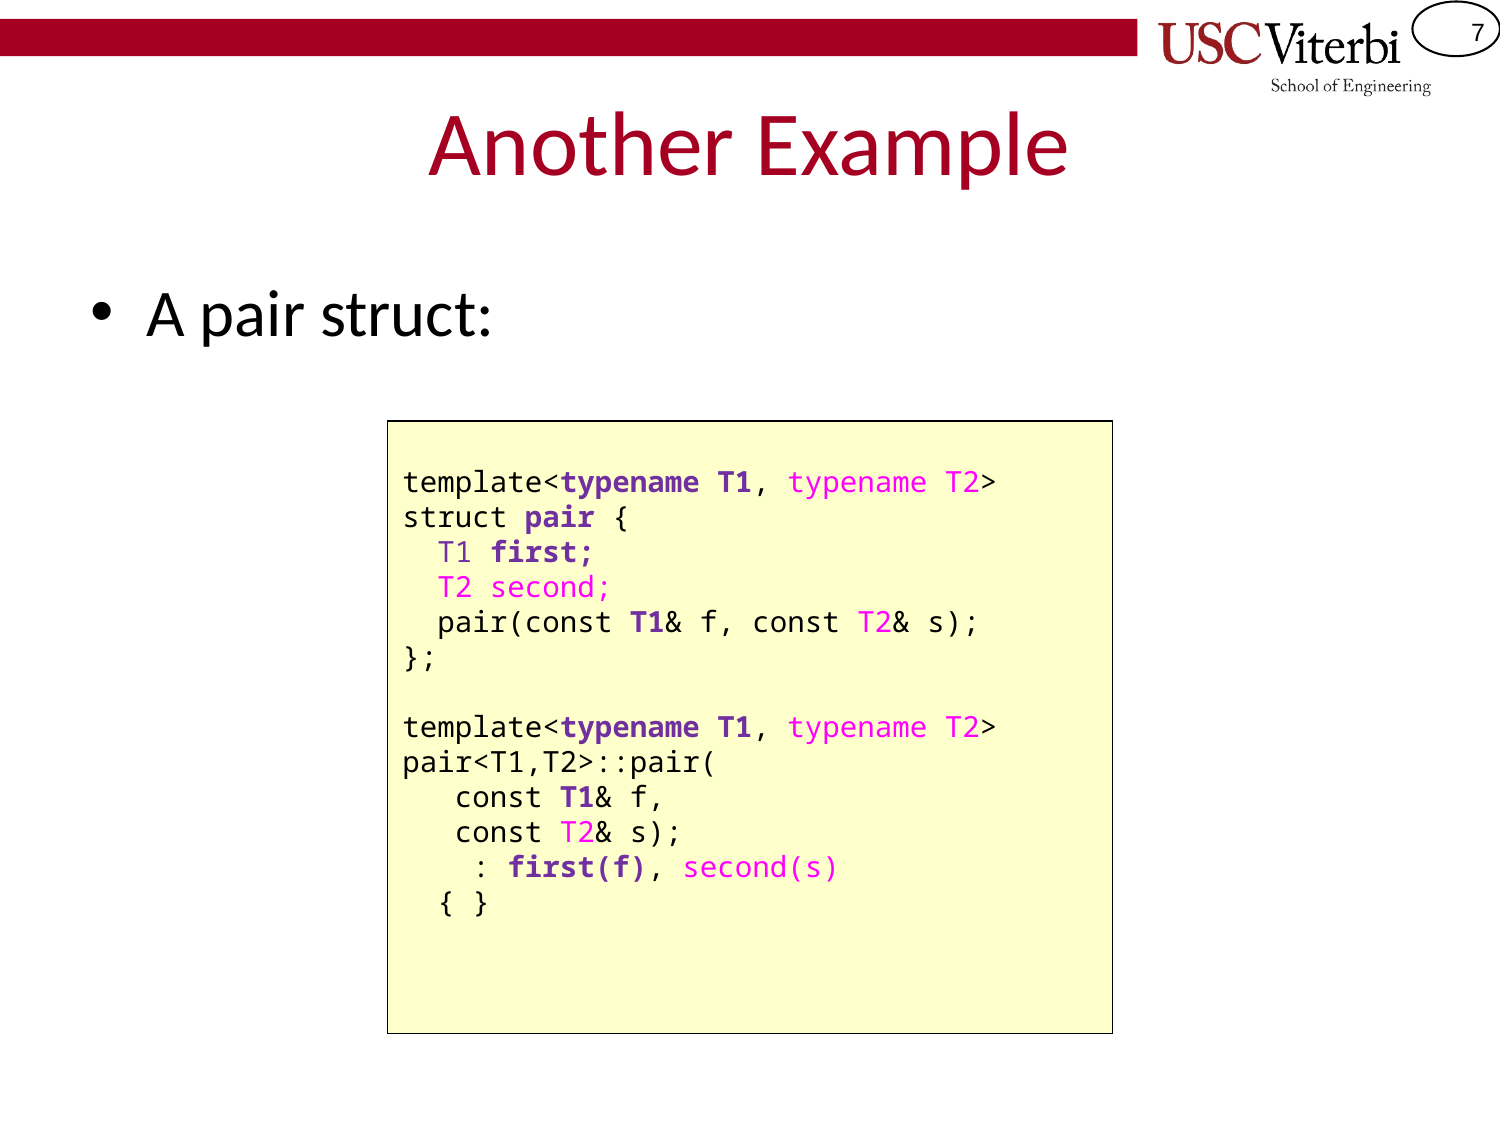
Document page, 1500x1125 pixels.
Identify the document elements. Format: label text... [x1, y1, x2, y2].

picture [1414, 3, 1463, 55]
picture [1125, 0, 1447, 45]
text_box template<typename T1, typename T2> struct pair { T1 first; T2 second; pair(const T1& f, const T2& s); }; template<typename T1, typename T2> pair<T1,T2>::pair( const T1& f, const T2& s); : first(f), second(s) { } [387, 421, 1113, 1034]
picture [1425, 50, 1463, 119]
list A pair struct: [75, 262, 800, 1005]
title Another Example [75, 45, 1425, 233]
